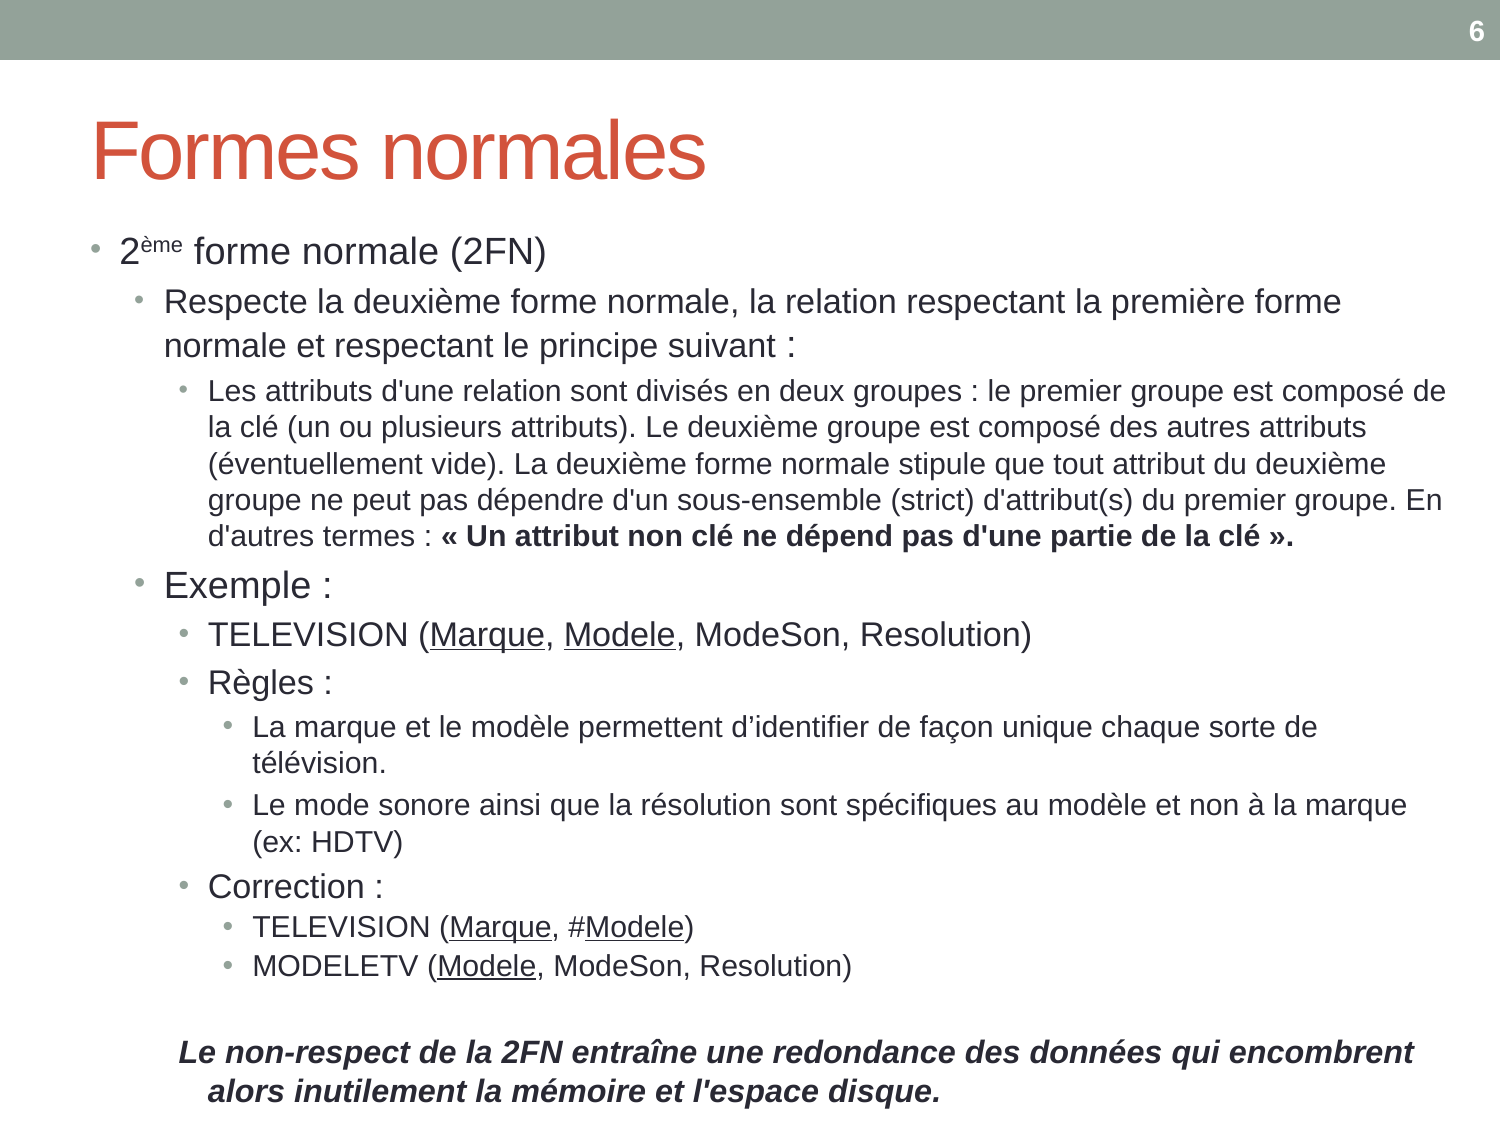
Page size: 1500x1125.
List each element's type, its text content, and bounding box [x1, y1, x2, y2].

slide_number 6 [1391, 3, 1500, 57]
list 2ème forme normale (2FN) Respecte la deuxième forme normale, la relation respectant la première forme normale et respectant le principe suivant : Les attributs d'une relation sont divisés en deux groupes : le premier groupe est composé de la clé (un ou plusieurs attributs). Le deuxième groupe est composé des autres attributs (éventuellement vide). La deuxième forme normale stipule que tout attribut du deuxième groupe ne peut pas dépendre d'un sous-ensemble (strict) d'attribut(s) du premier groupe. En d'autres termes : « Un attribut non clé ne dépend pas d'une partie de la clé ». Exemple : TELEVISION (Marque, Modele, ModeSon, Resolution) Règles : La marque et le modèle permettent d’identifier de façon unique chaque sorte de télévision. Le mode sonore ainsi que la résolution sont spécifiques au modèle et non à la marque (ex: HDTV) Correction : TELEVISION (Marque, #Modele) MODELETV (Modele, ModeSon, Resolution) Le non-respect de la 2FN entraîne une redondance des données qui encombrent alors inutilement la mémoire et l'espace disque. [75, 227, 1470, 1125]
title Formes normales [75, 65, 1425, 227]
